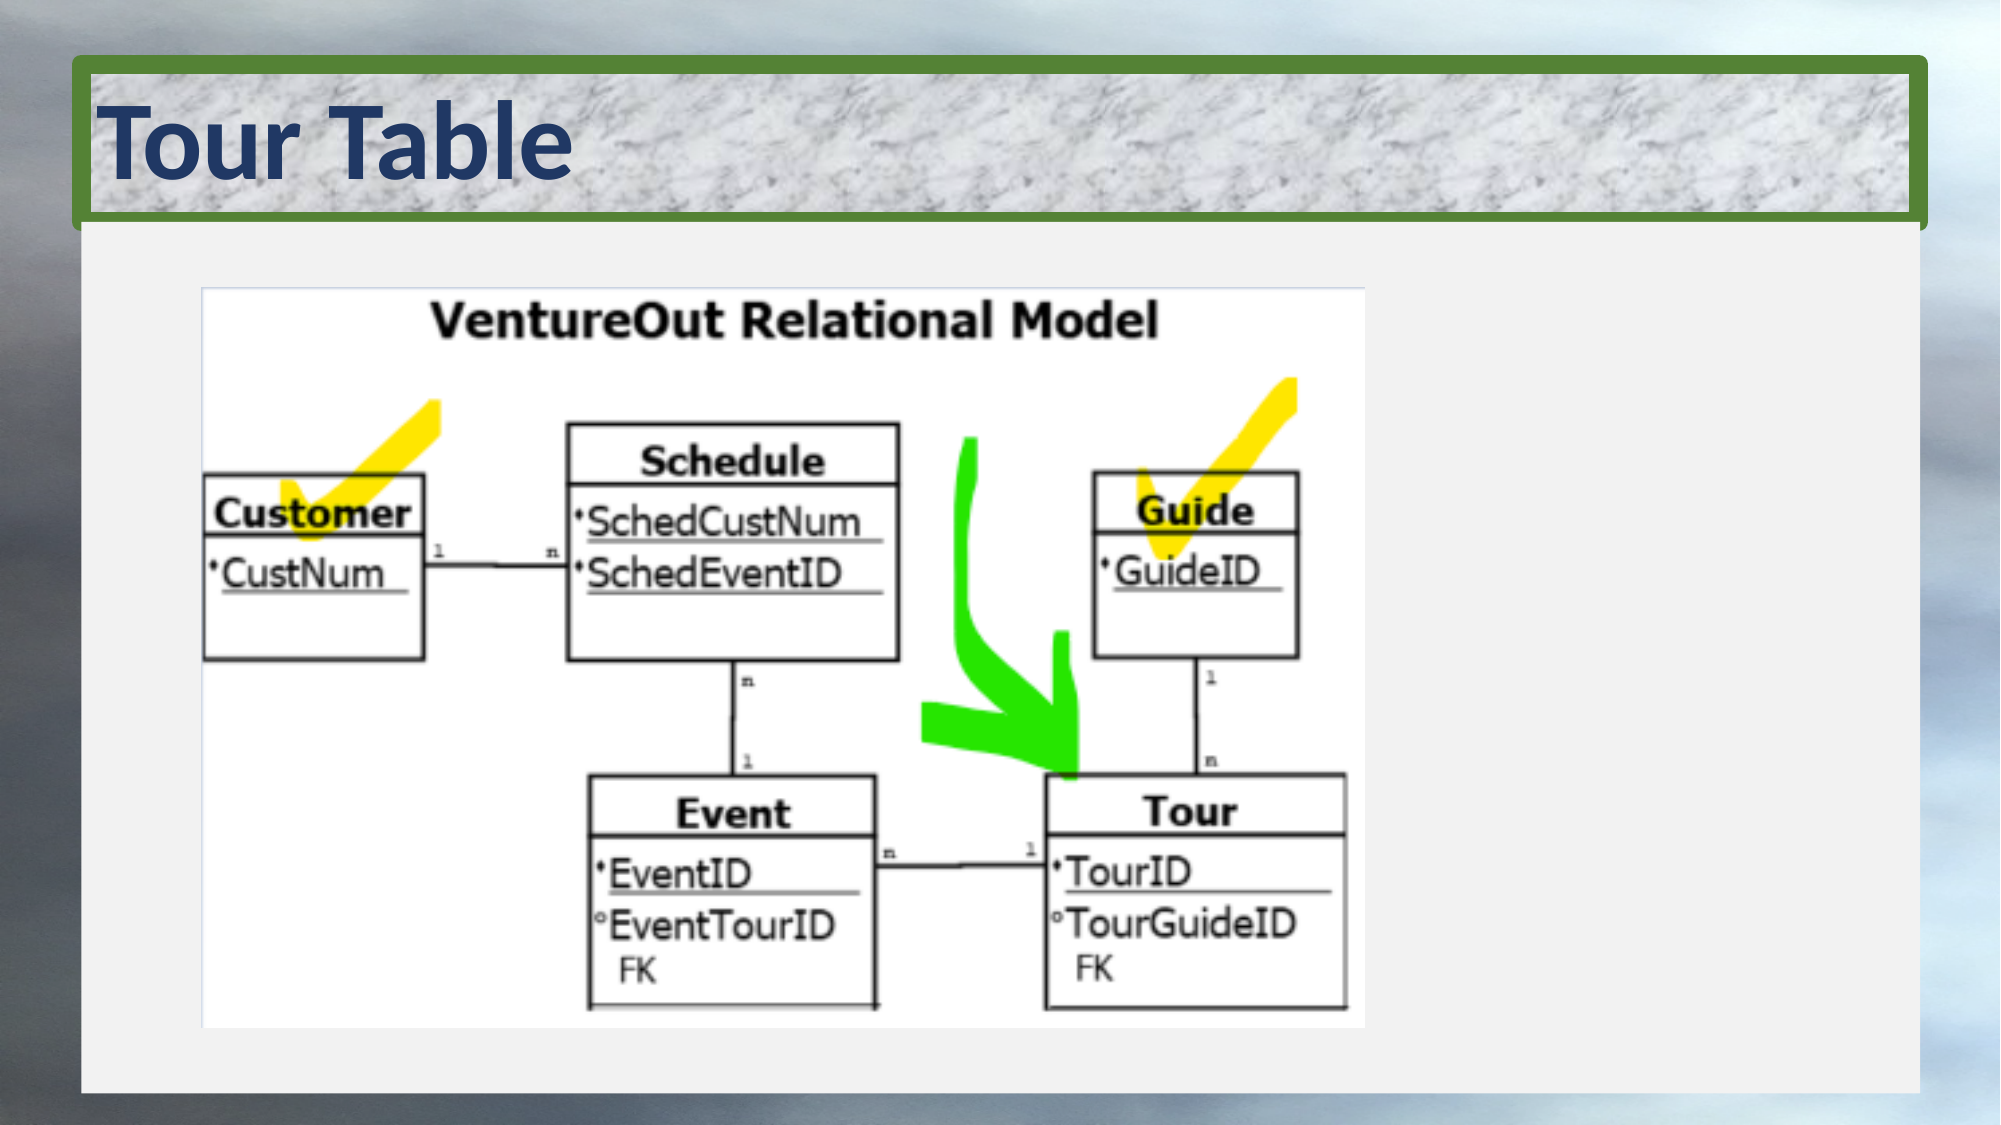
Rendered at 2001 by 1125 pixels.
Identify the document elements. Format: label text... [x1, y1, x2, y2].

title Tour Table [81, 64, 1919, 221]
title Tour Table Attributes [0, 0, 2000, 1125]
picture [201, 287, 1365, 1028]
list [81, 221, 1921, 1094]
